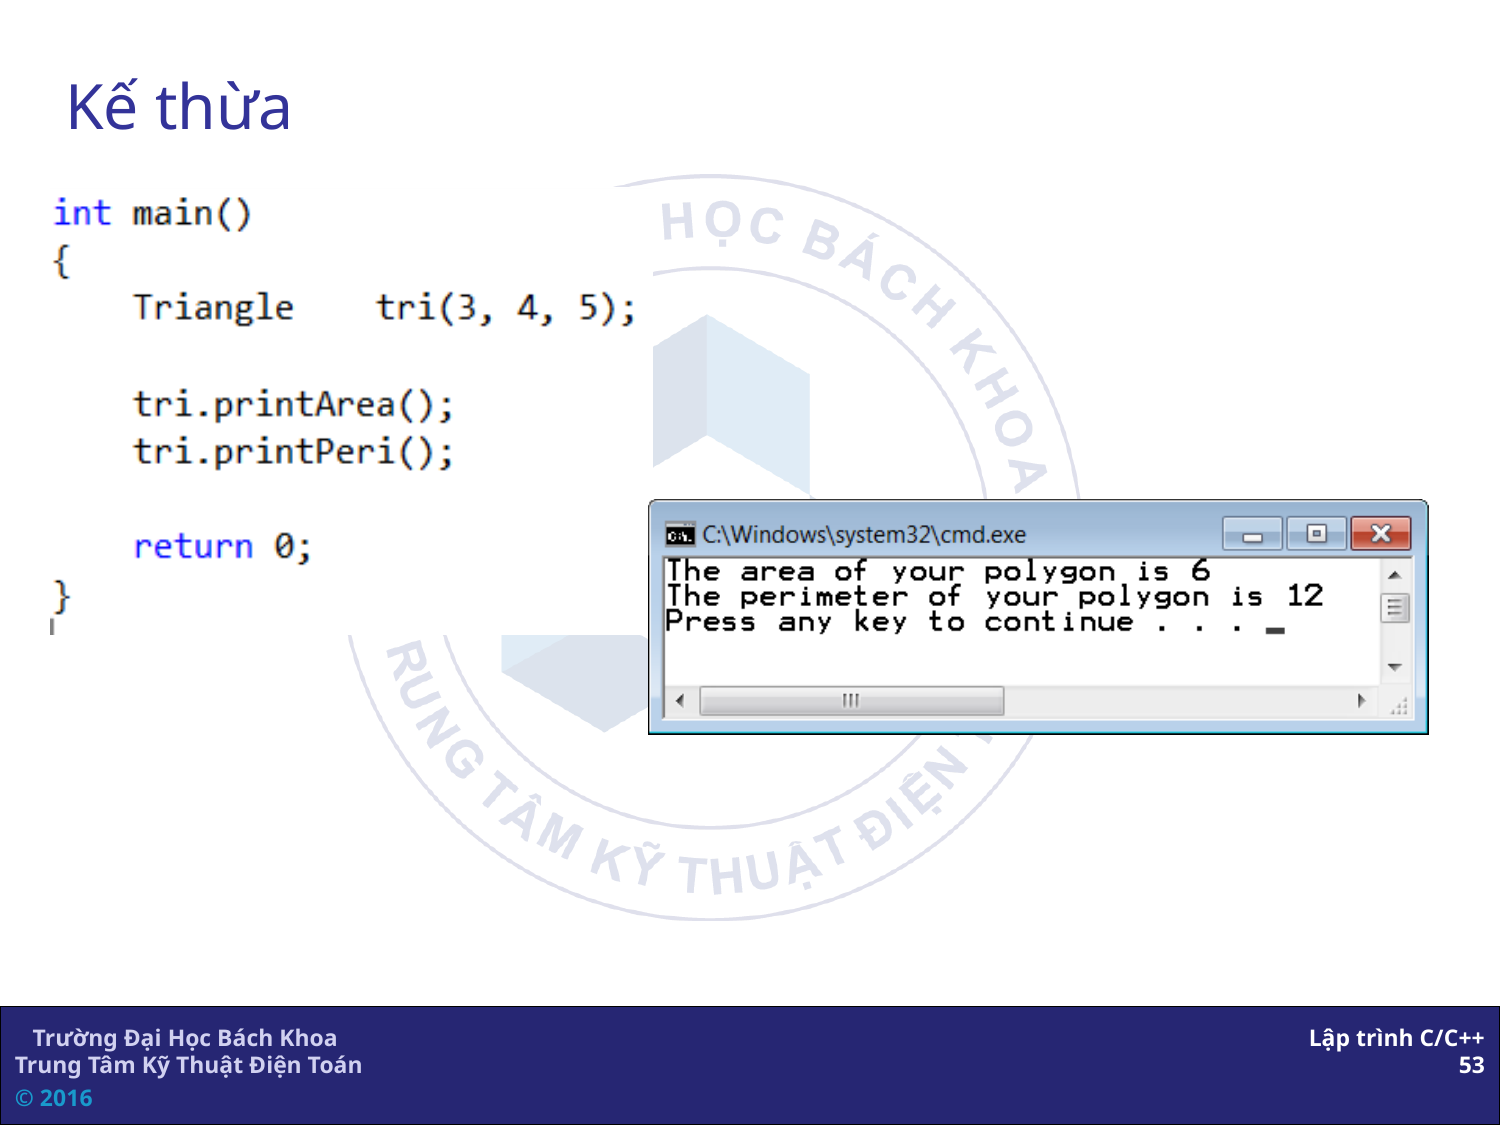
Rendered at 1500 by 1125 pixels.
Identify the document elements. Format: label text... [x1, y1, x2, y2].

picture [49, 174, 1429, 921]
title Kế thừa [50, 12, 1463, 150]
